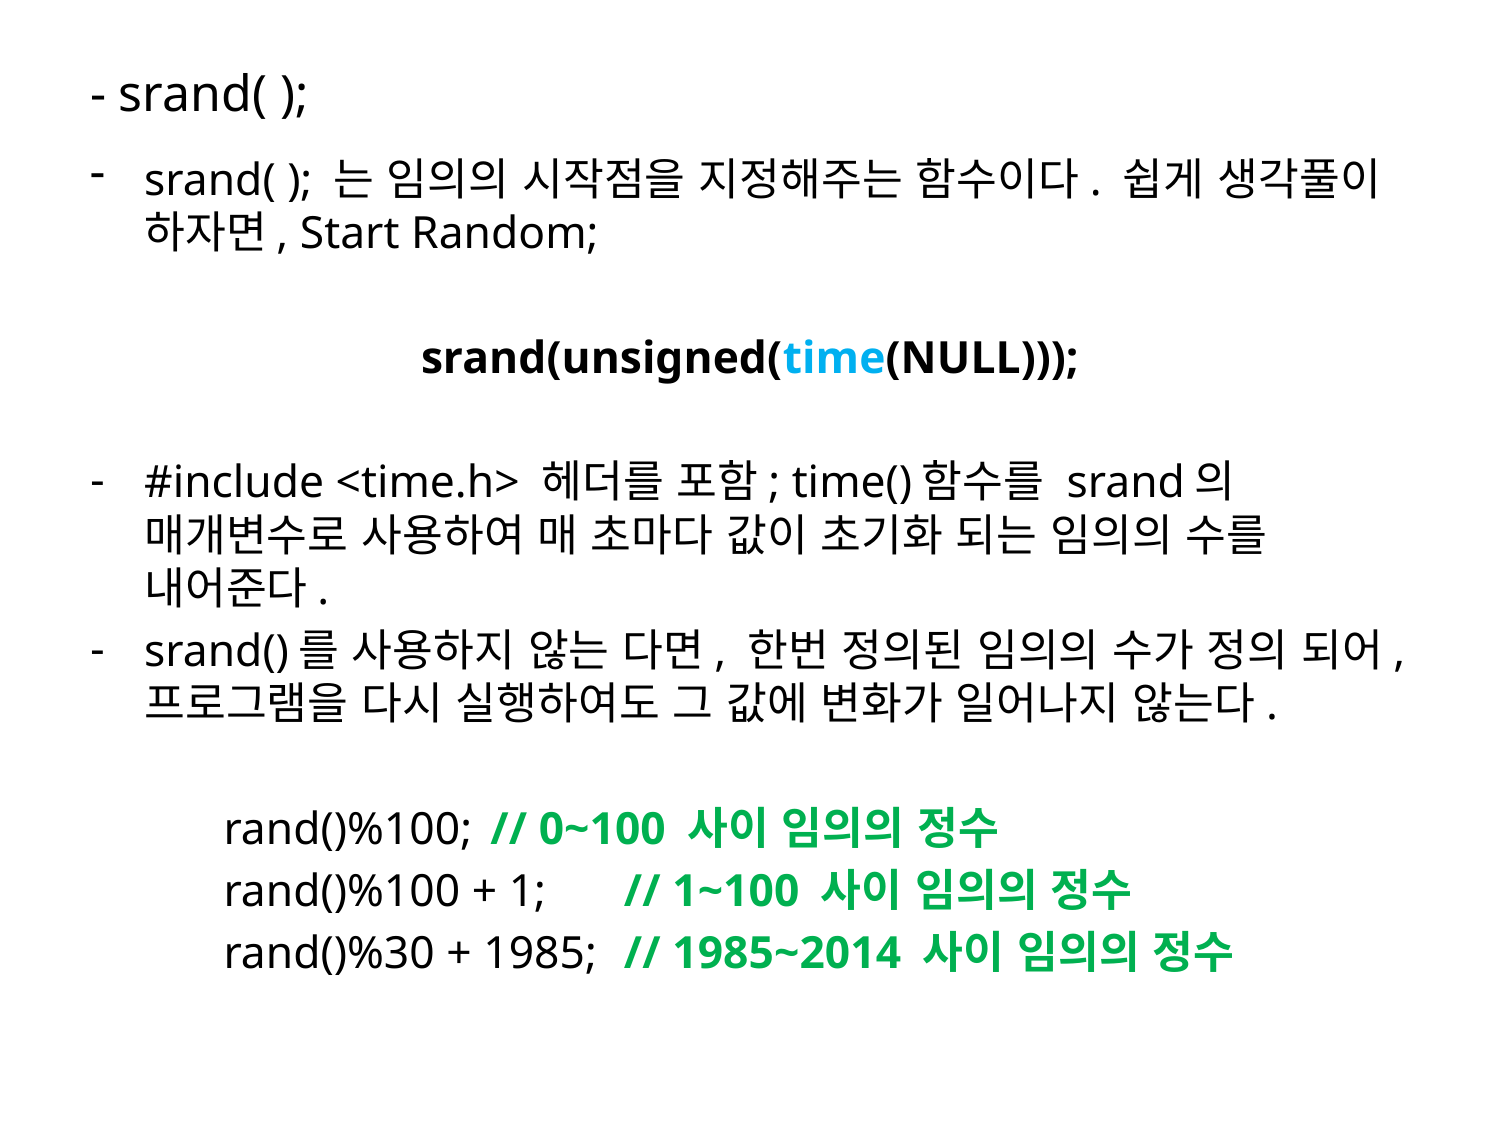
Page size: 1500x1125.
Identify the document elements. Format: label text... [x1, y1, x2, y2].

list srand( ); 는 임의의 시작점을 지정해주는 함수이다. 쉽게 생각풀이 하자면, Start Random; srand(unsigned(time(NULL))); #include <time.h> 헤더를 포함; time()함수를 srand의 매개변수로 사용하여 매 초마다 값이 초기화 되는 임의의 수를 내어준다. srand()를 사용하지 않는 다면, 한번 정의된 임의의 수가 정의 되어, 프로그램을 다시 실행하여도 그 값에 변화가 일어나지 않는다. rand()%100; // 0~100 사이 임의의 정수 rand()%100 + 1; // 1~100 사이 임의의 정수 rand()%30 + 1985; // 1985~2014 사이 임의의 정수 [75, 143, 1425, 1000]
title - srand( ); [75, 45, 1425, 138]
